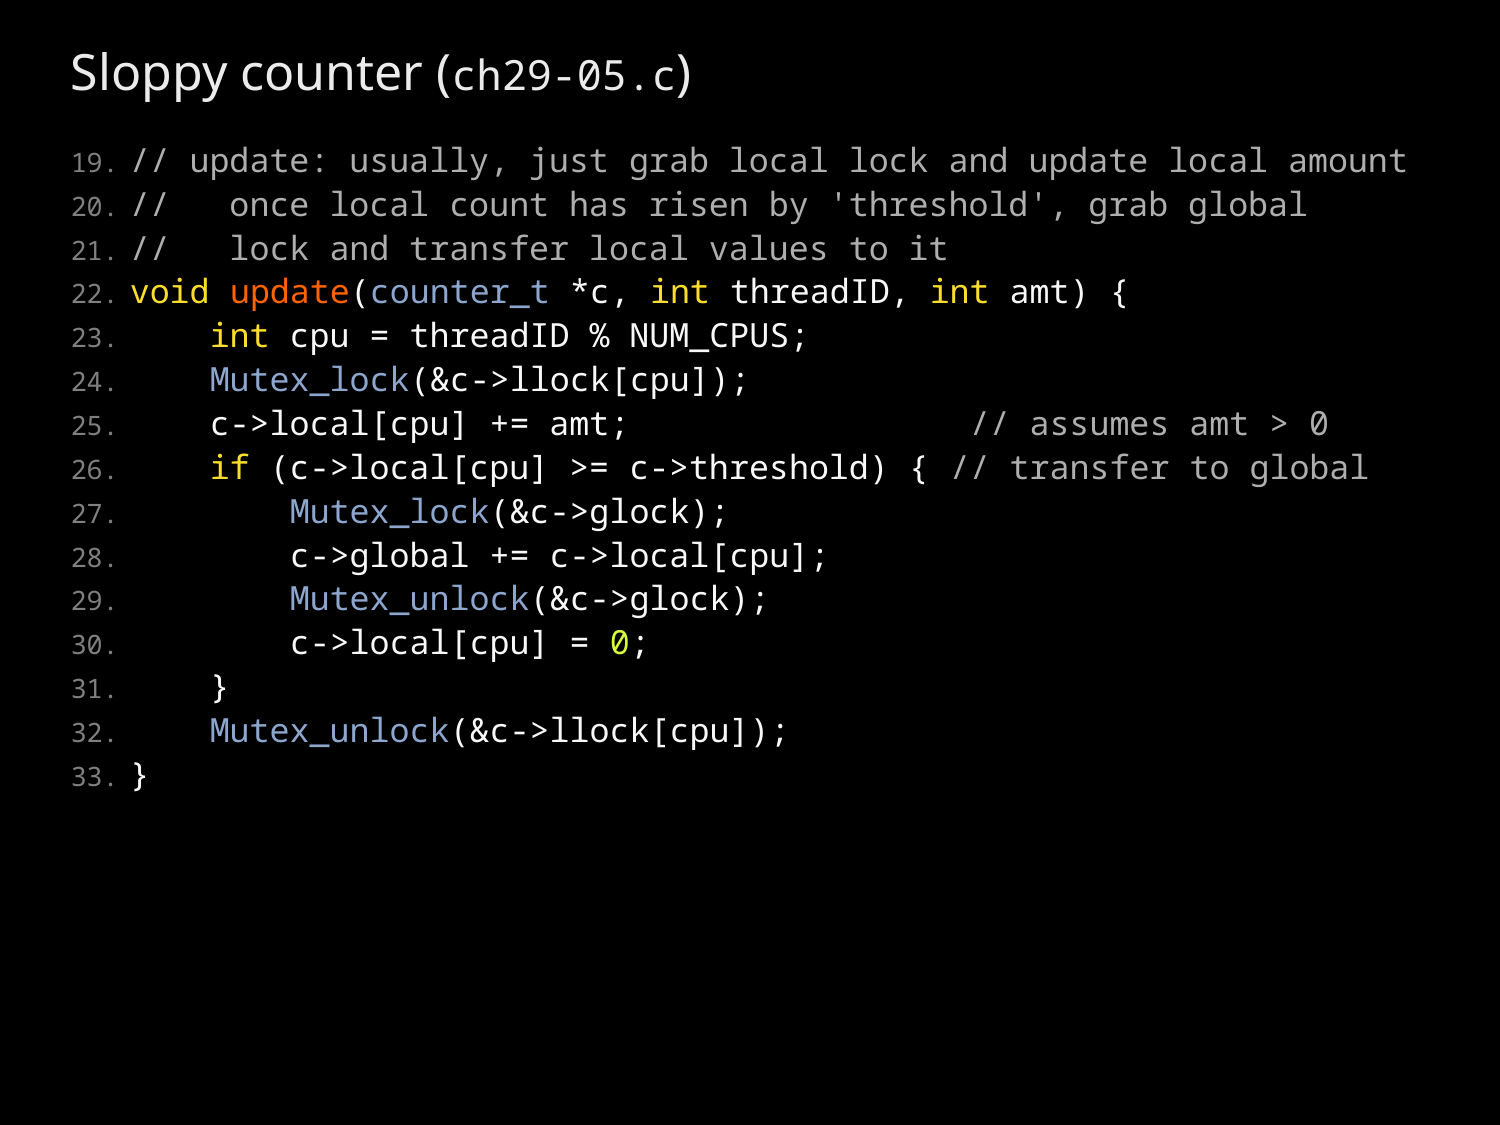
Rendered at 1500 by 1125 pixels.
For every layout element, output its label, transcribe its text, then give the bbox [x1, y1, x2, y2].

list // update: usually, just grab local lock and update local amount // once local count has risen by 'threshold', grab global // lock and transfer local values to it void update(counter_t *c, int threadID, int amt) { int cpu = threadID % NUM_CPUS; Mutex_lock(&c->llock[cpu]); c->local[cpu] += amt; // assumes amt > 0 if (c->local[cpu] >= c->threshold) { // transfer to global Mutex_lock(&c->glock); c->global += c->local[cpu]; Mutex_unlock(&c->glock); c->local[cpu] = 0; } Mutex_unlock(&c->llock[cpu]); } [70, 134, 1430, 1065]
title Sloppy counter (ch29-05.c) [70, 45, 1430, 102]
